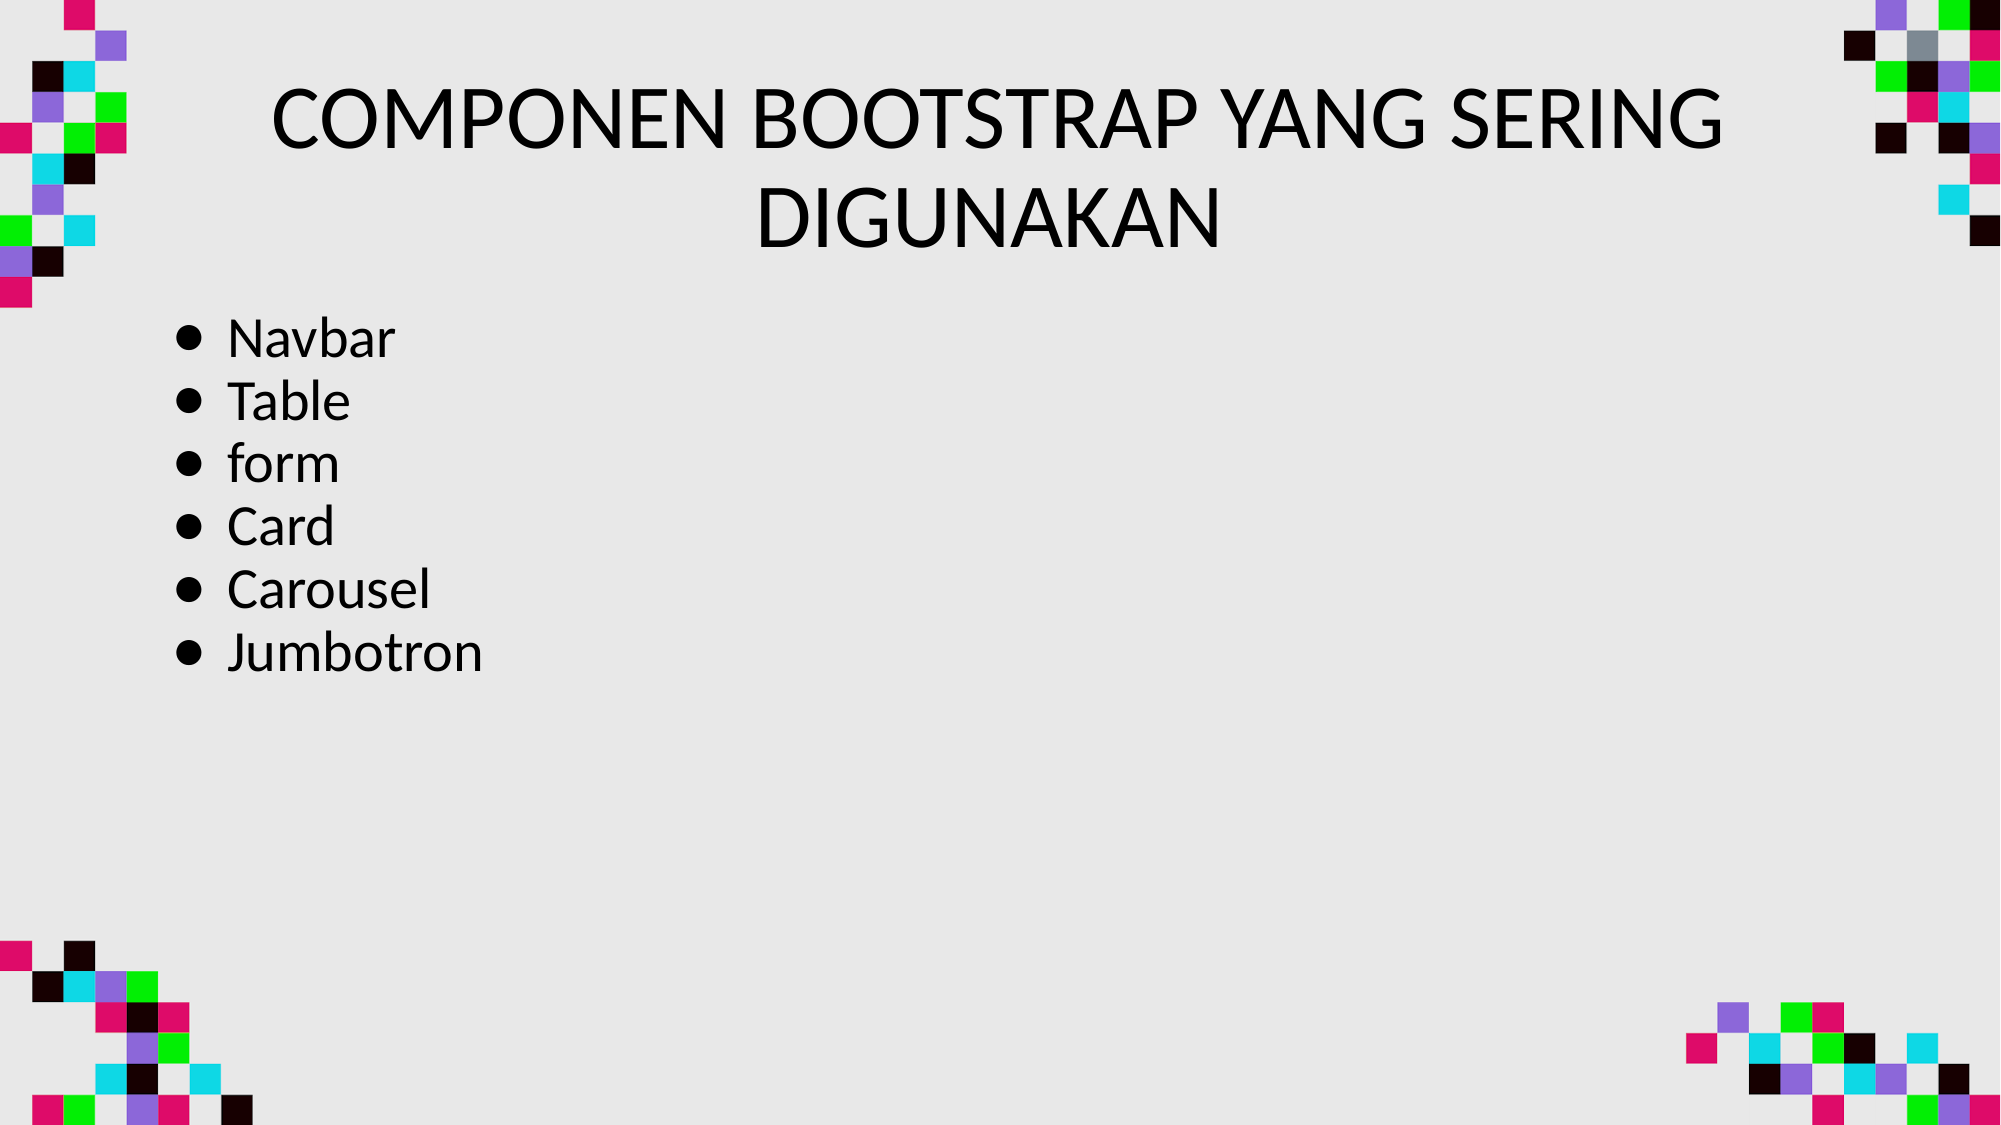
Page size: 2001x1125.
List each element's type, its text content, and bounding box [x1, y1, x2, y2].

title COMPONEN BOOTSTRAP YANG SERING DIGUNAKAN [137, 59, 1863, 278]
list Navbar Table form Card Carousel Jumbotron [137, 299, 1863, 1014]
picture [0, 0, 2001, 1125]
